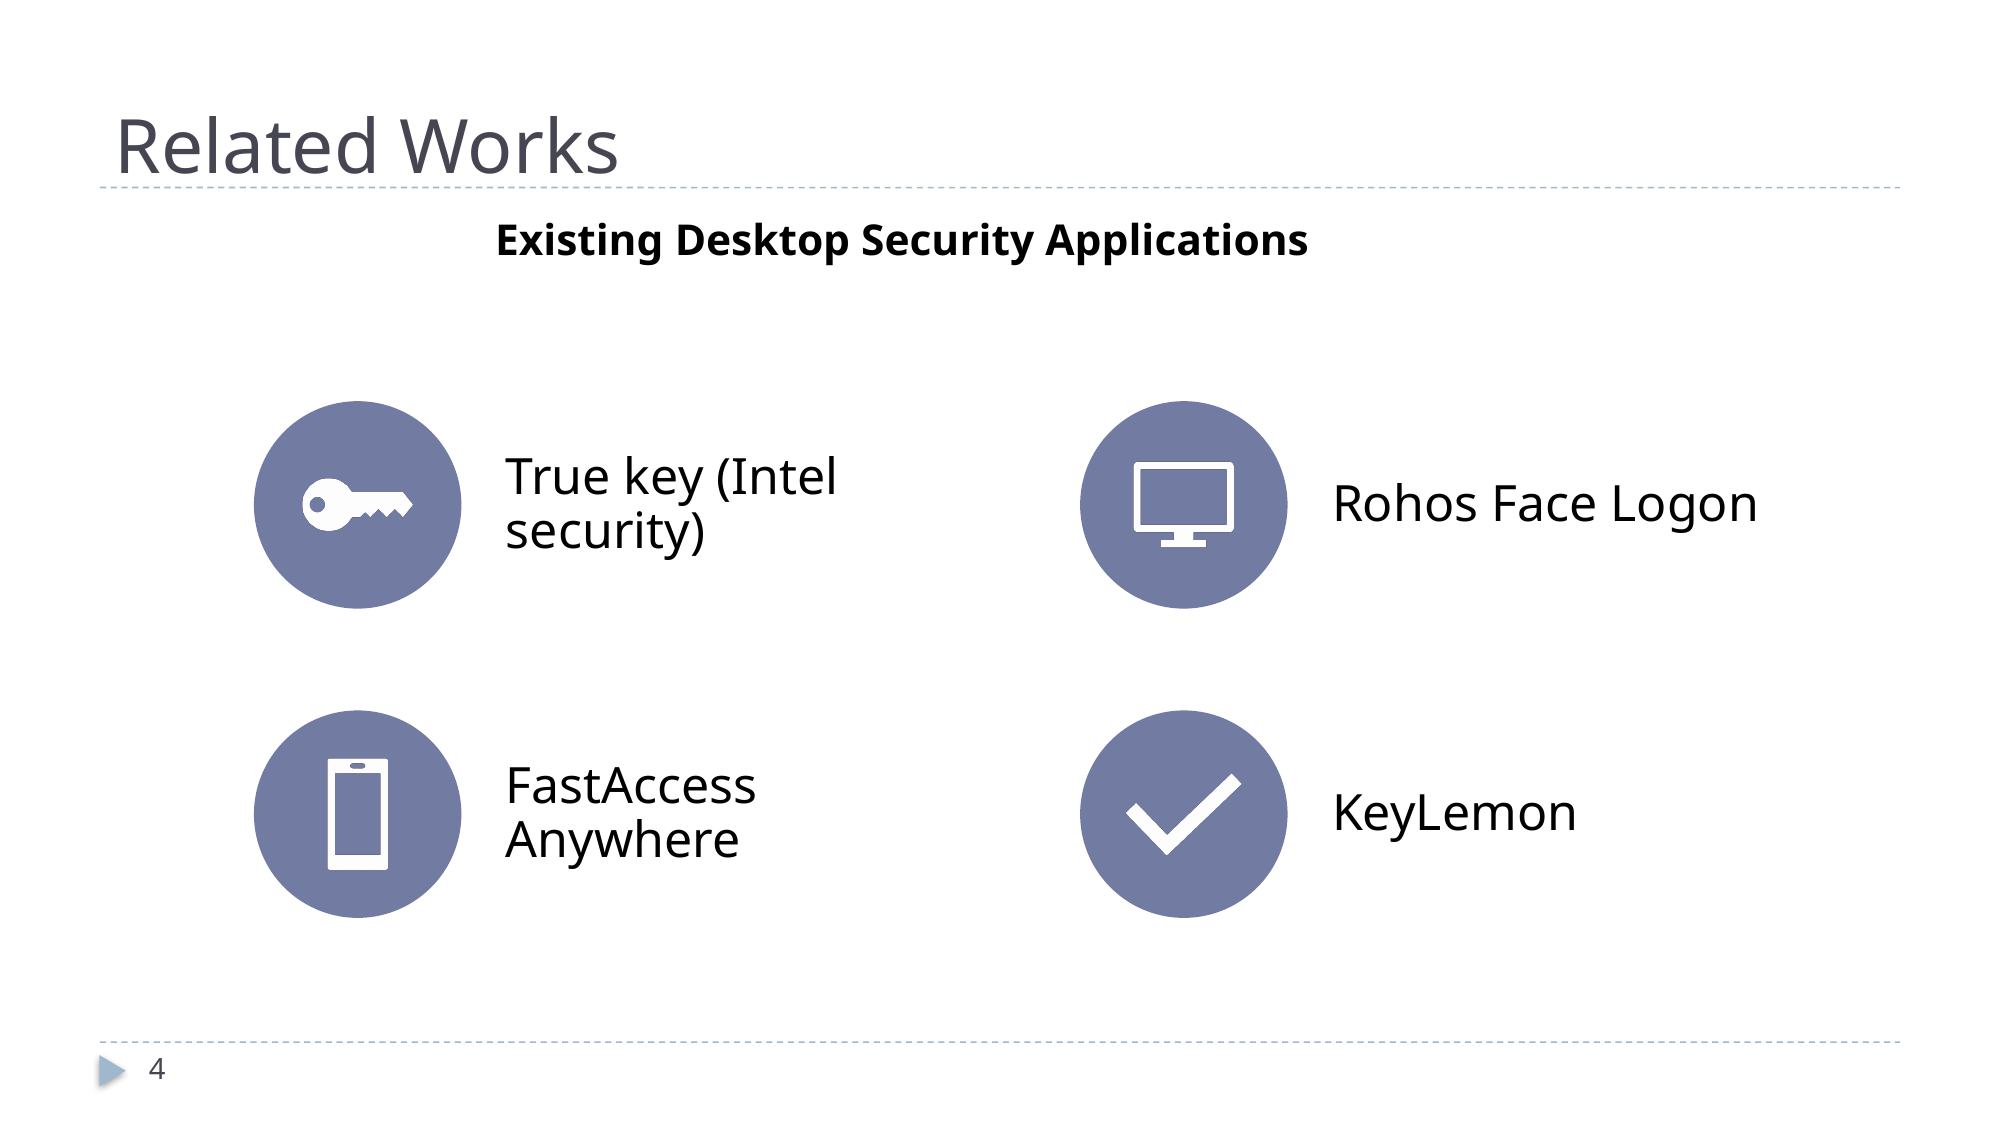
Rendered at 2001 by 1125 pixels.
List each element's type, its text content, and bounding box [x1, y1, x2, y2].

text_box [241, 359, 1834, 960]
title Related Works [99, 24, 1900, 277]
list Existing Desktop Security Applications [480, 205, 1425, 296]
slide_number 4 [133, 1042, 568, 1103]
